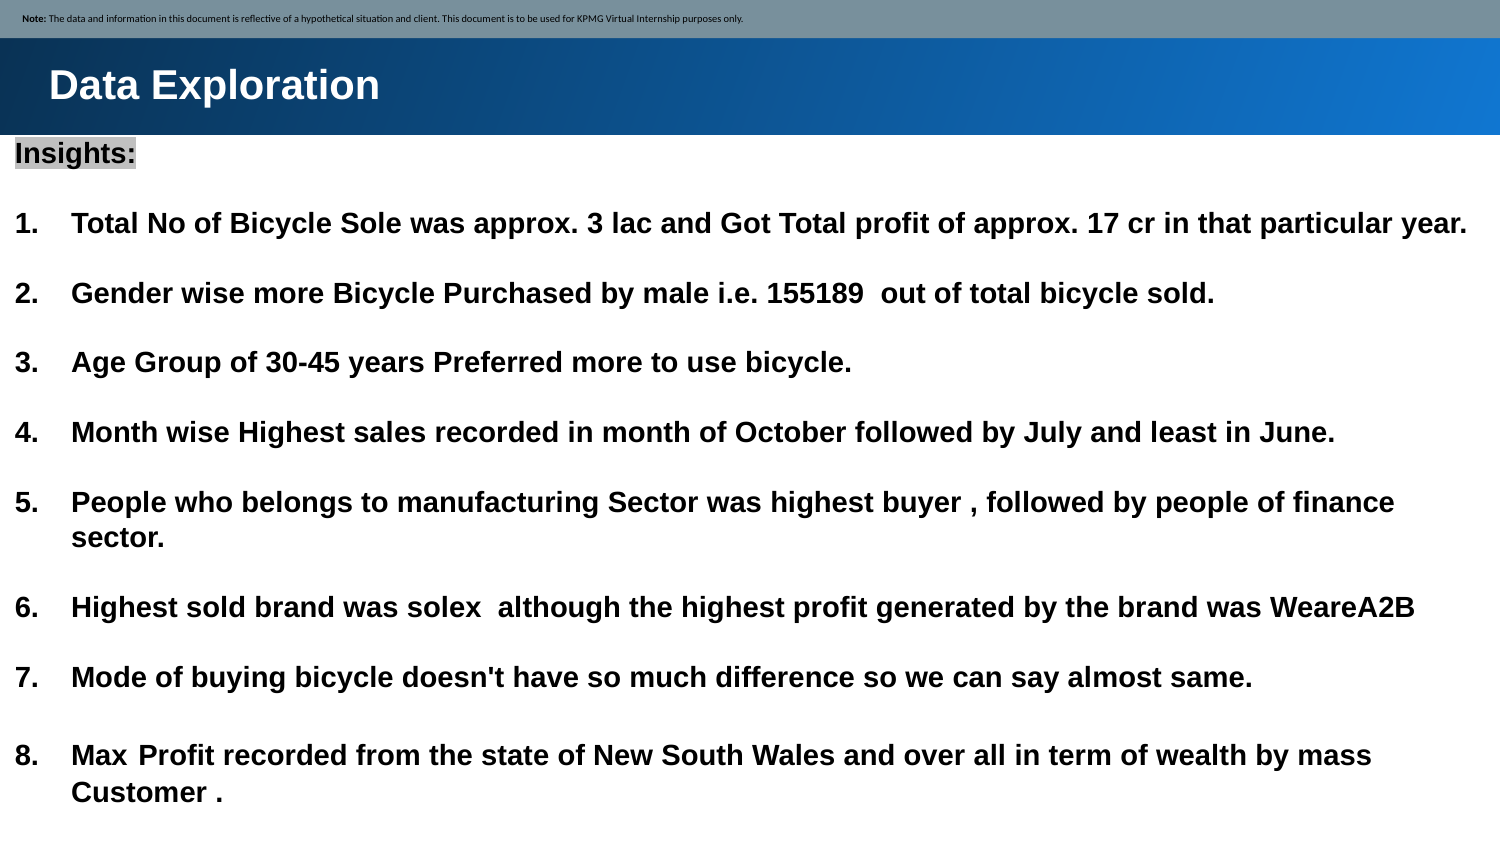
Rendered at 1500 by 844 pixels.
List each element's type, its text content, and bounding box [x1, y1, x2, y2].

text_box Insights: Total No of Bicycle Sole was approx. 3 lac and Got Total profit of approx. 17 cr in that particular year. Gender wise more Bicycle Purchased by male i.e. 155189 out of total bicycle sold. Age Group of 30-45 years Preferred more to use bicycle. Month wise Highest sales recorded in month of October followed by July and least in June. People who belongs to manufacturing Sector was highest buyer , followed by people of finance sector. Highest sold brand was solex although the highest profit generated by the brand was WeareA2B Mode of buying bicycle doesn't have so much difference so we can say almost same. Max Profit recorded from the state of New South Wales and over all in term of wealth by mass Customer . [0, 126, 1500, 816]
text_box Note: The data and information in this document is reflective of a hypothetical situation and client. This document is to be used for KPMG Virtual Internship purposes only. [0, 0, 1500, 39]
text_box [0, 39, 1500, 126]
text_box Data Exploration [33, 43, 1439, 124]
